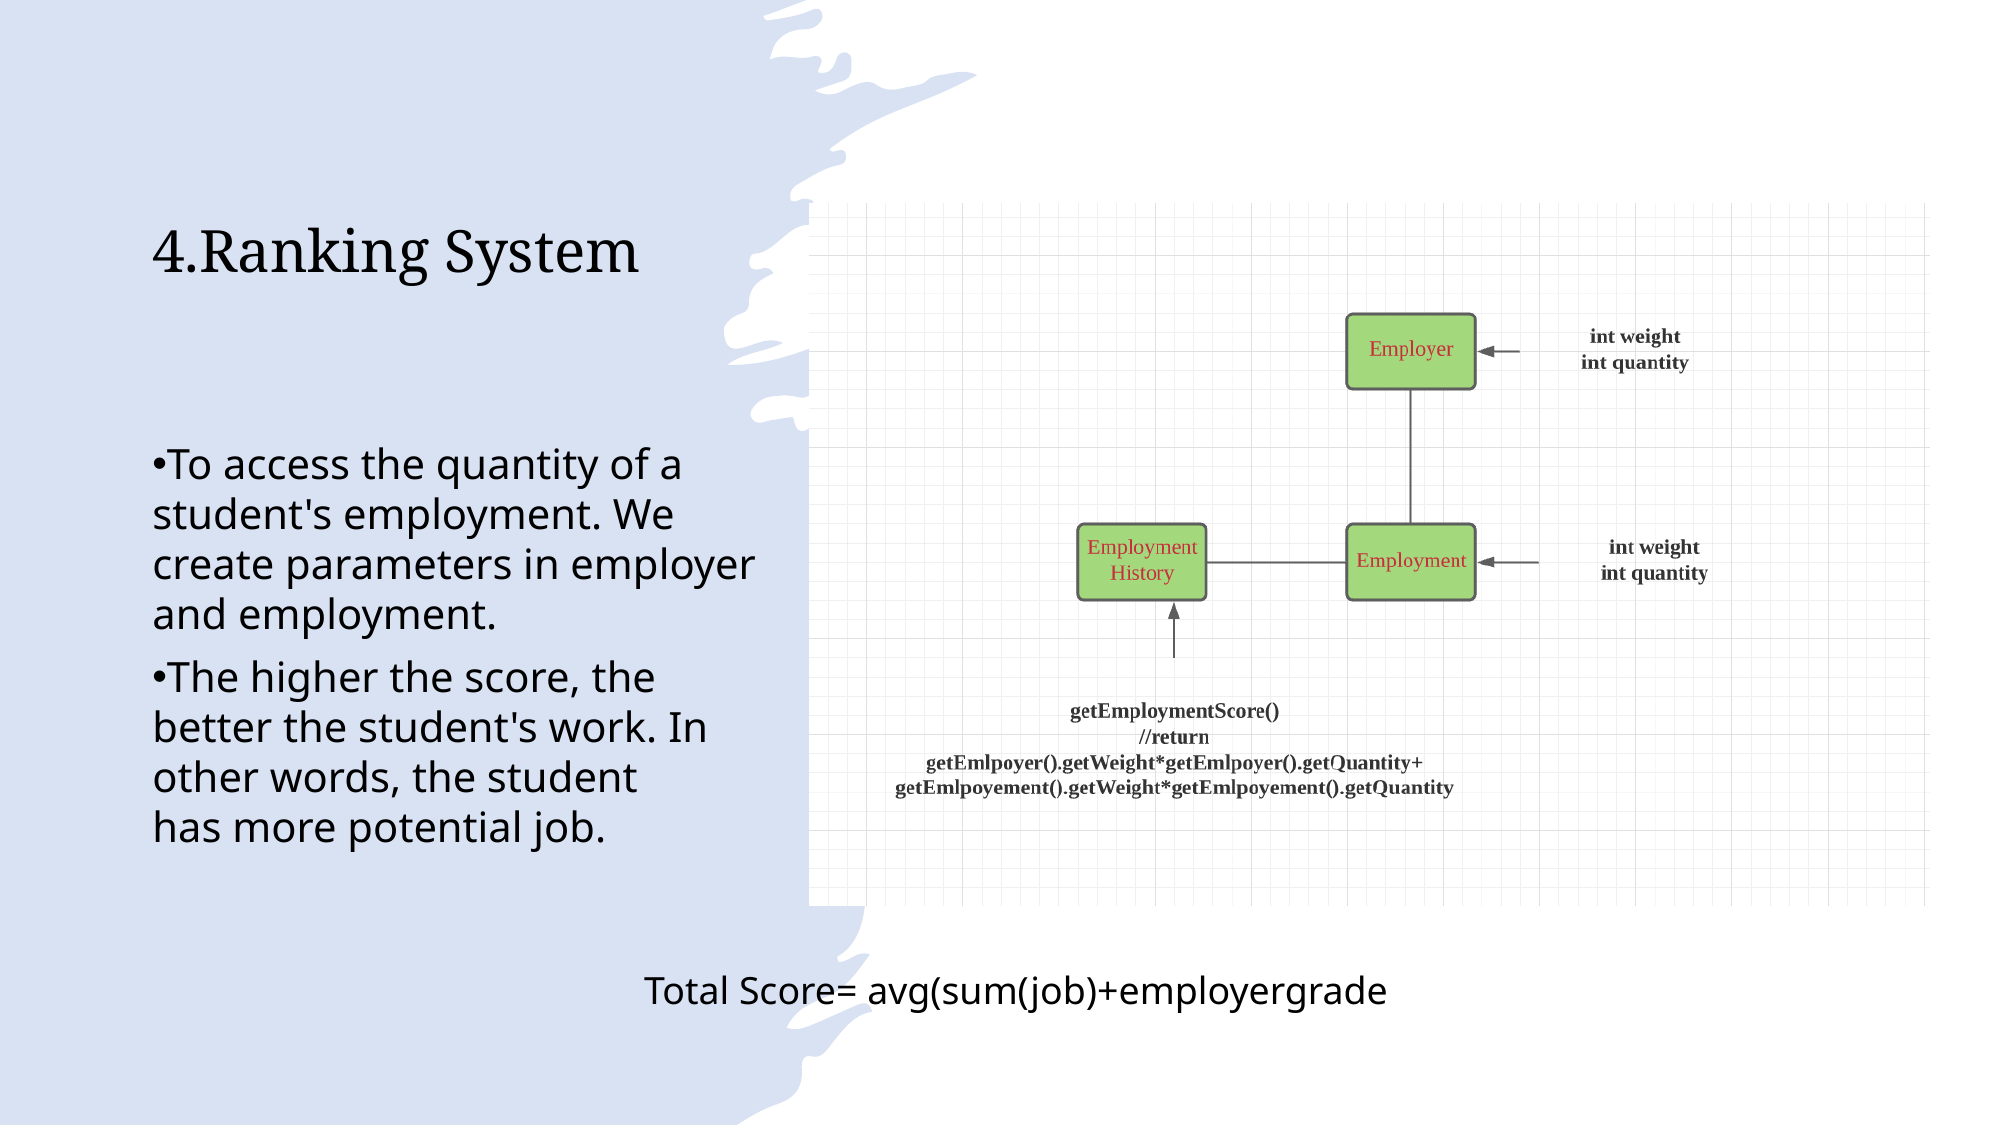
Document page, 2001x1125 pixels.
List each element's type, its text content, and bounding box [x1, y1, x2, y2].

text_box [0, 0, 980, 1125]
text_box To access the quantity of a student's employment. We create parameters in employer and employment. The higher the score, the better the student's work. In other words, the student has more potential job. [137, 430, 776, 1014]
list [809, 203, 1930, 906]
text_box [741, 0, 2000, 1125]
title 4.Ranking System [137, 105, 776, 401]
text_box Total Score= avg(sum(job)+employergrade [629, 959, 1450, 1020]
